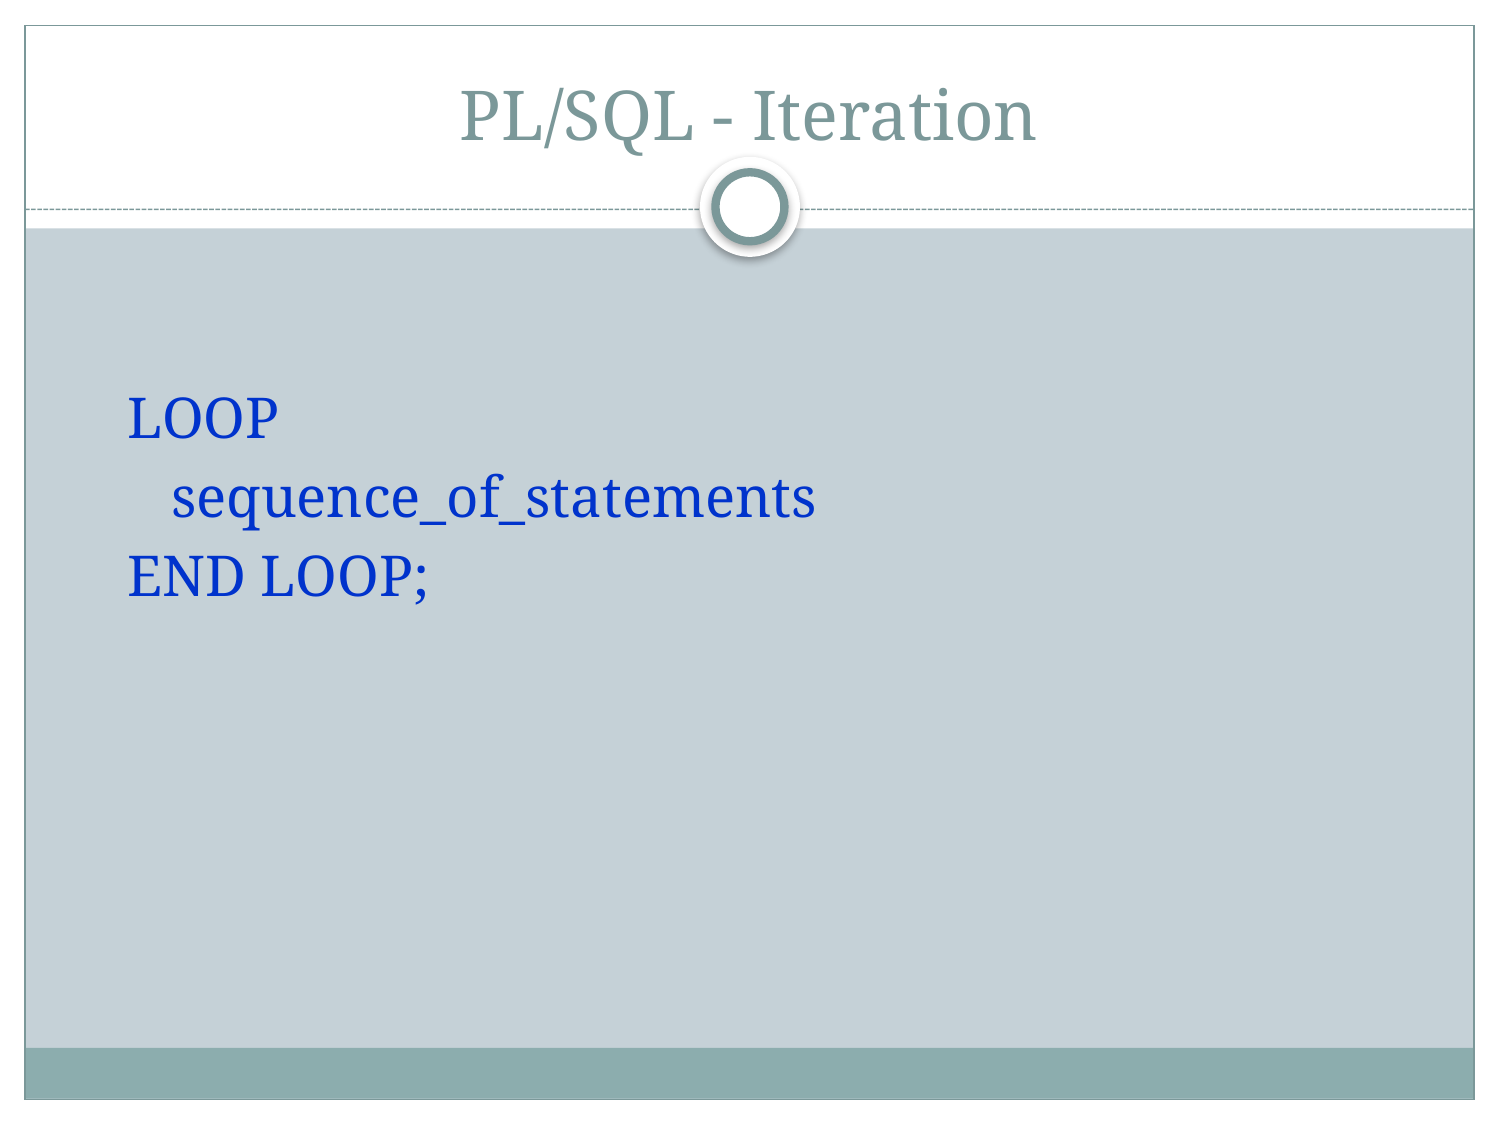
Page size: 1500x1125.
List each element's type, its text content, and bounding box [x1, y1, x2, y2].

title PL/SQL - Iteration [49, 37, 1450, 162]
list LOOP sequence_of_statements END LOOP; [112, 375, 1388, 1050]
